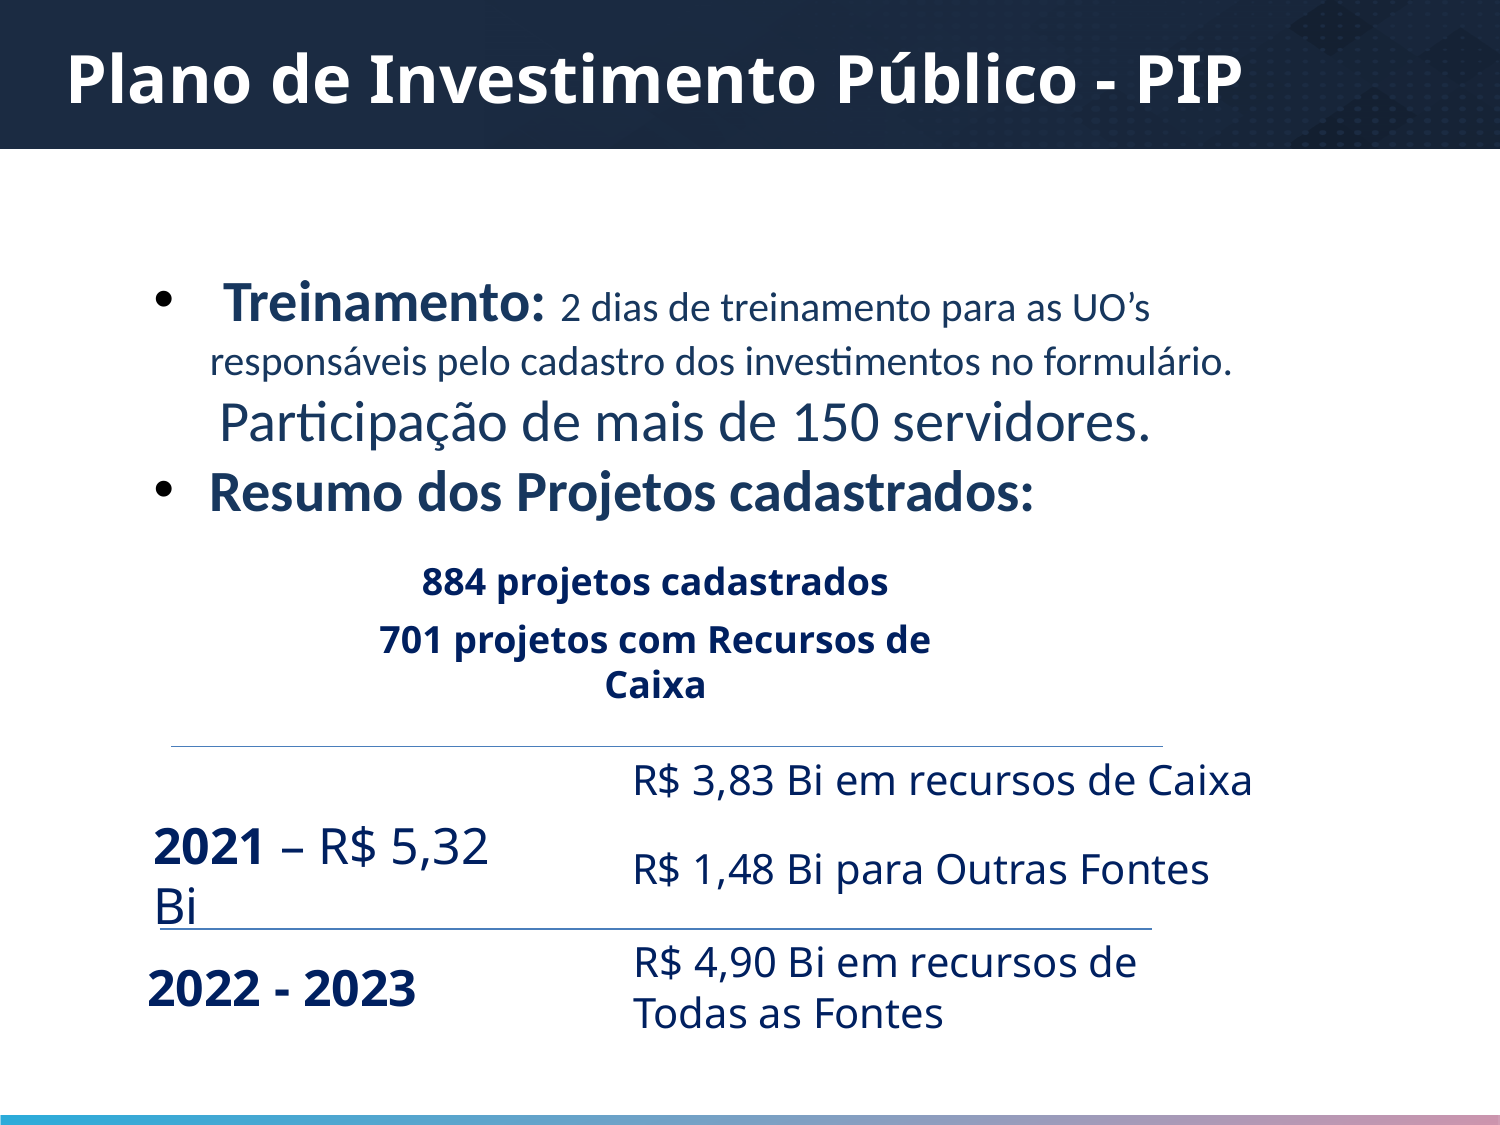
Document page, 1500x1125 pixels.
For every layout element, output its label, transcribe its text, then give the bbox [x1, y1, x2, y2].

text_box R$ 4,90 Bi em recursos de Todas as Fontes [618, 928, 1273, 1044]
text_box 884 projetos cadastrados 701 projetos com Recursos de Caixa [353, 550, 959, 713]
text_box 2021 – R$ 5,32 Bi [138, 806, 555, 942]
text_box [0, 0, 482, 151]
picture [0, 1115, 1500, 1125]
text_box R$ 3,83 Bi em recursos de Caixa [617, 746, 1272, 812]
text_box Plano de Investimento Público - PIP [51, 42, 479, 125]
text_box Treinamento: 2 dias de treinamento para as UO’s responsáveis pelo cadastro dos investimentos no formulário. Participação de mais de 150 servidores. Resumo dos Projetos cadastrados: [138, 256, 1377, 917]
picture [484, 0, 1500, 150]
text_box R$ 1,48 Bi para Outras Fontes [617, 835, 1272, 900]
text_box 2022 - 2023 [132, 949, 618, 1024]
